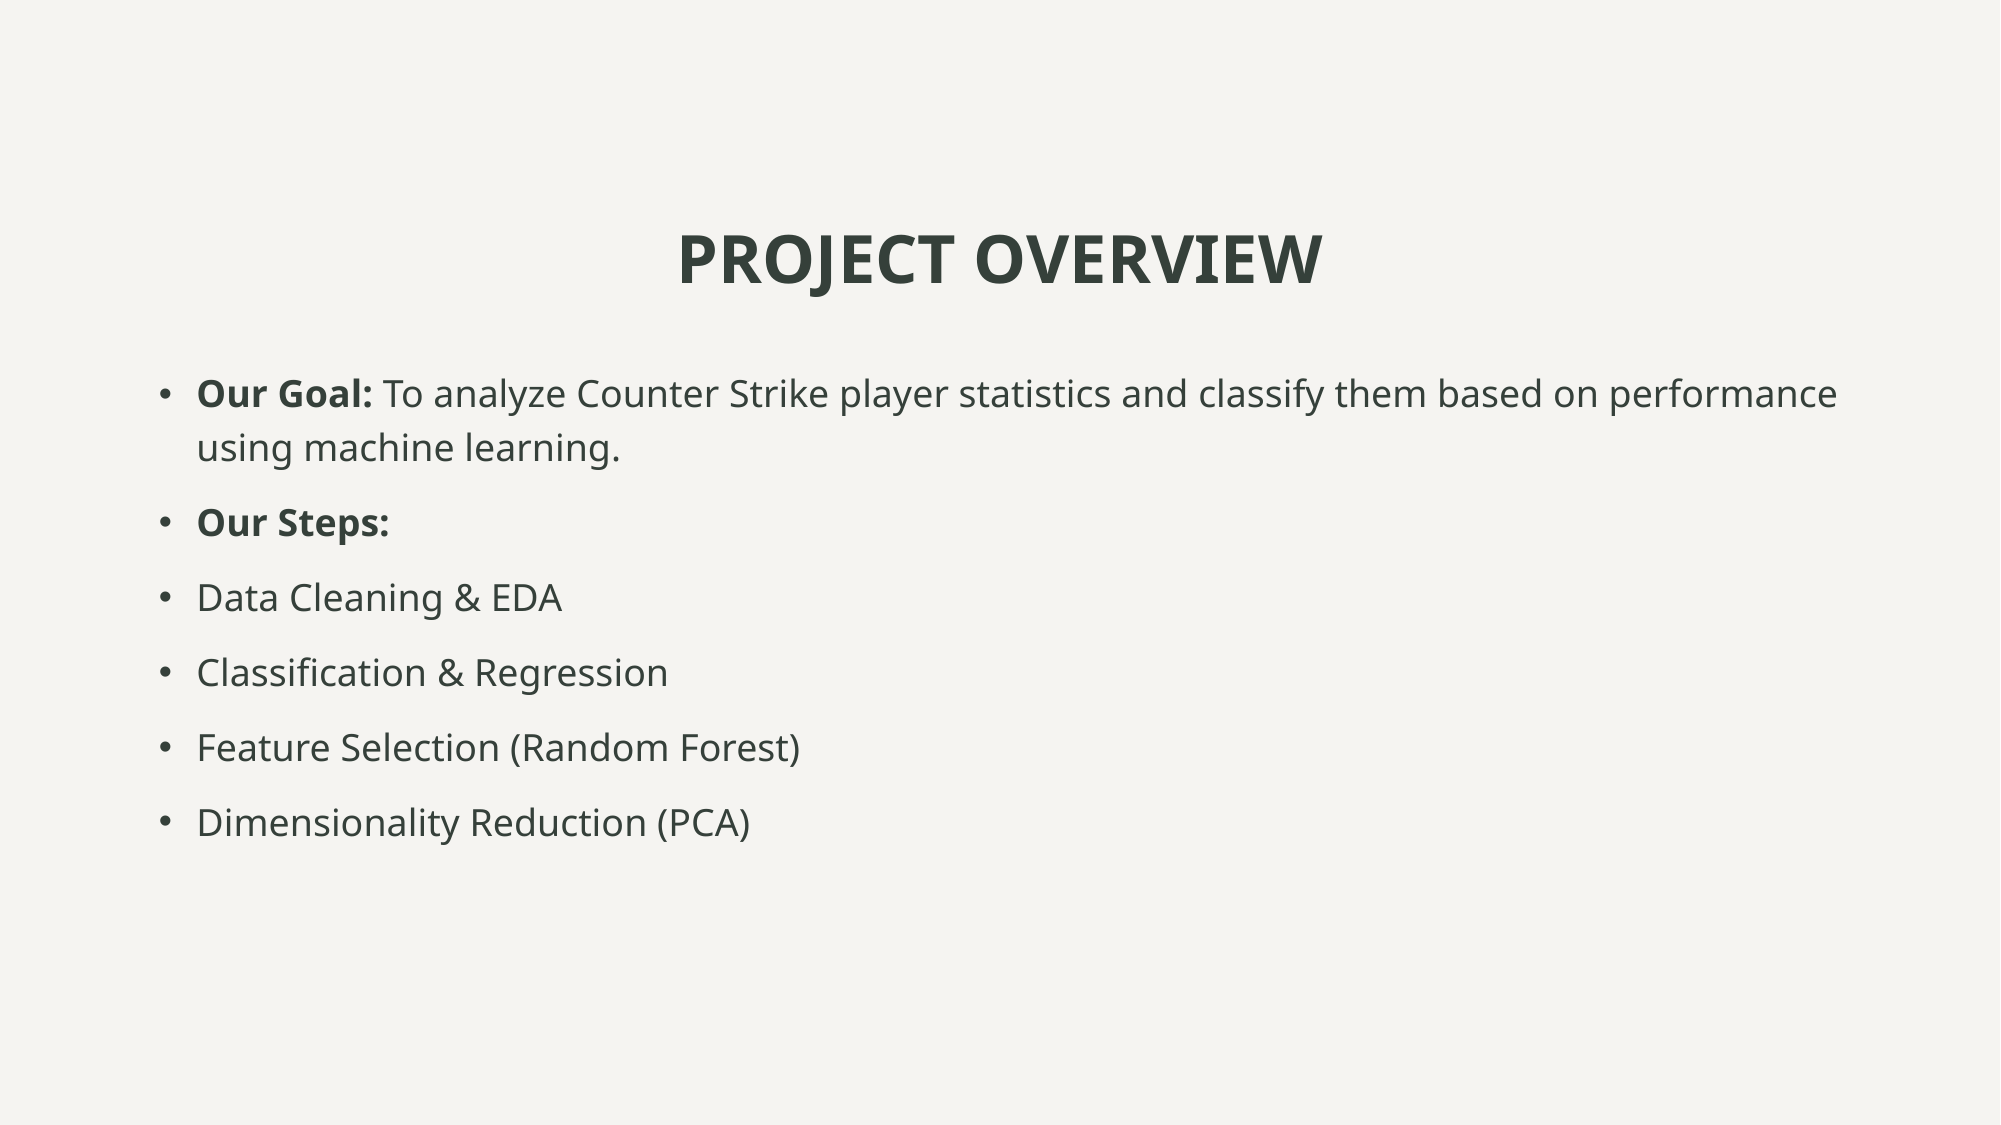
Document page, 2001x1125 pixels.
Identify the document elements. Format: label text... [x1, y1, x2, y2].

title PROJECT OVERVIEW [142, 96, 1858, 305]
list Our Goal: To analyze Counter Strike player statistics and classify them based on performance using machine learning. Our Steps: Data Cleaning & EDA Classification & Regression Feature Selection (Random Forest) Dimensionality Reduction (PCA) [143, 353, 1857, 995]
